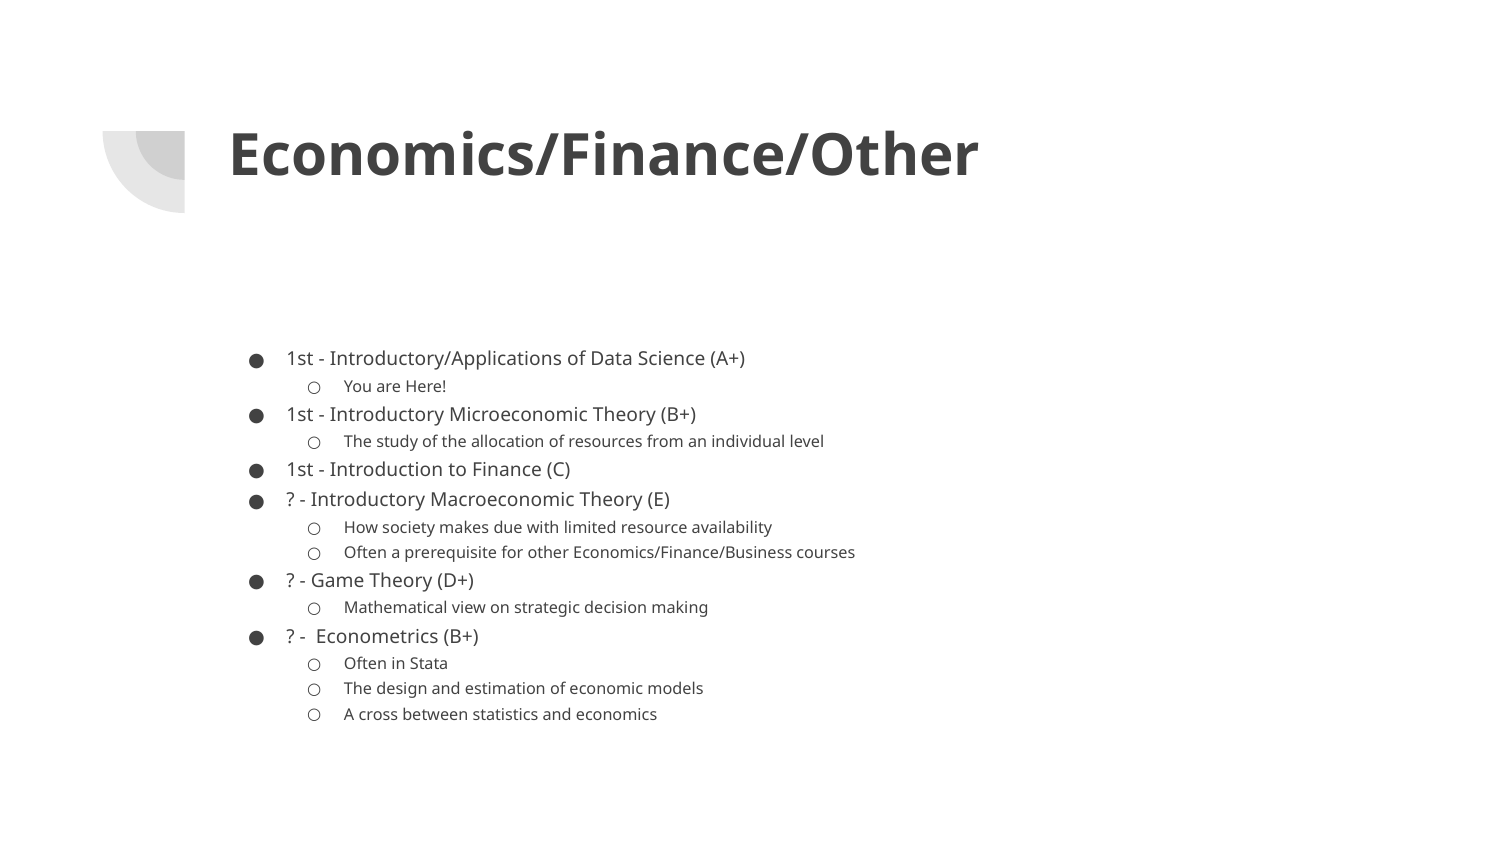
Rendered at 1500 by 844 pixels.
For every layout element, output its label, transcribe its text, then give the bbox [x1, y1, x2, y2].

list 1st - Introductory/Applications of Data Science (A+) You are Here! 1st - Introductory Microeconomic Theory (B+) The study of the allocation of resources from an individual level 1st - Introduction to Finance (C) ? - Introductory Macroeconomic Theory (E) How society makes due with limited resource availability Often a prerequisite for other Economics/Finance/Business courses ? - Game Theory (D+) Mathematical view on strategic decision making ? - Econometrics (B+) Often in Stata The design and estimation of economic models A cross between statistics and economics [213, 326, 1368, 744]
title Economics/Finance/Other [213, 98, 1368, 263]
